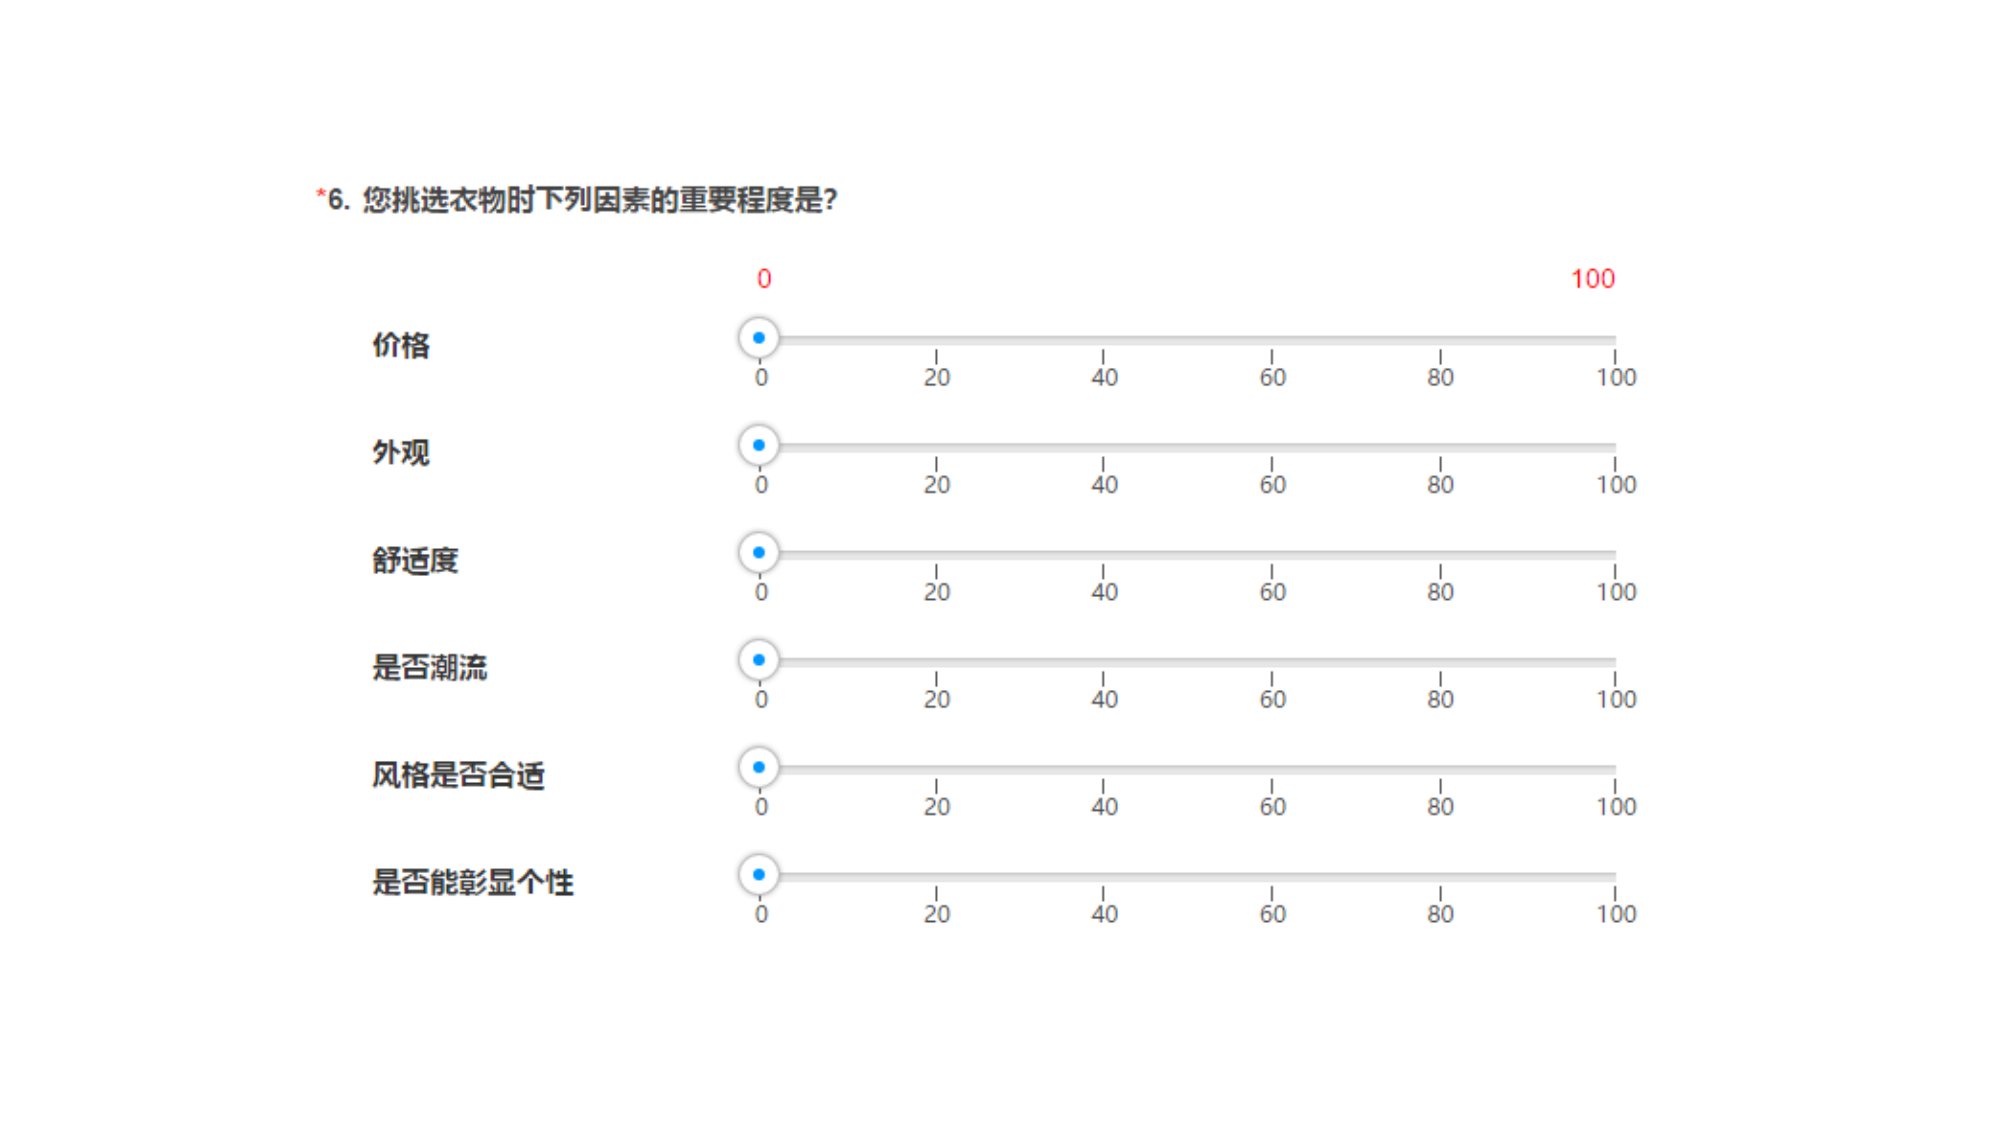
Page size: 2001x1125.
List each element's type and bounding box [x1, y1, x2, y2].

picture [261, 135, 1699, 967]
